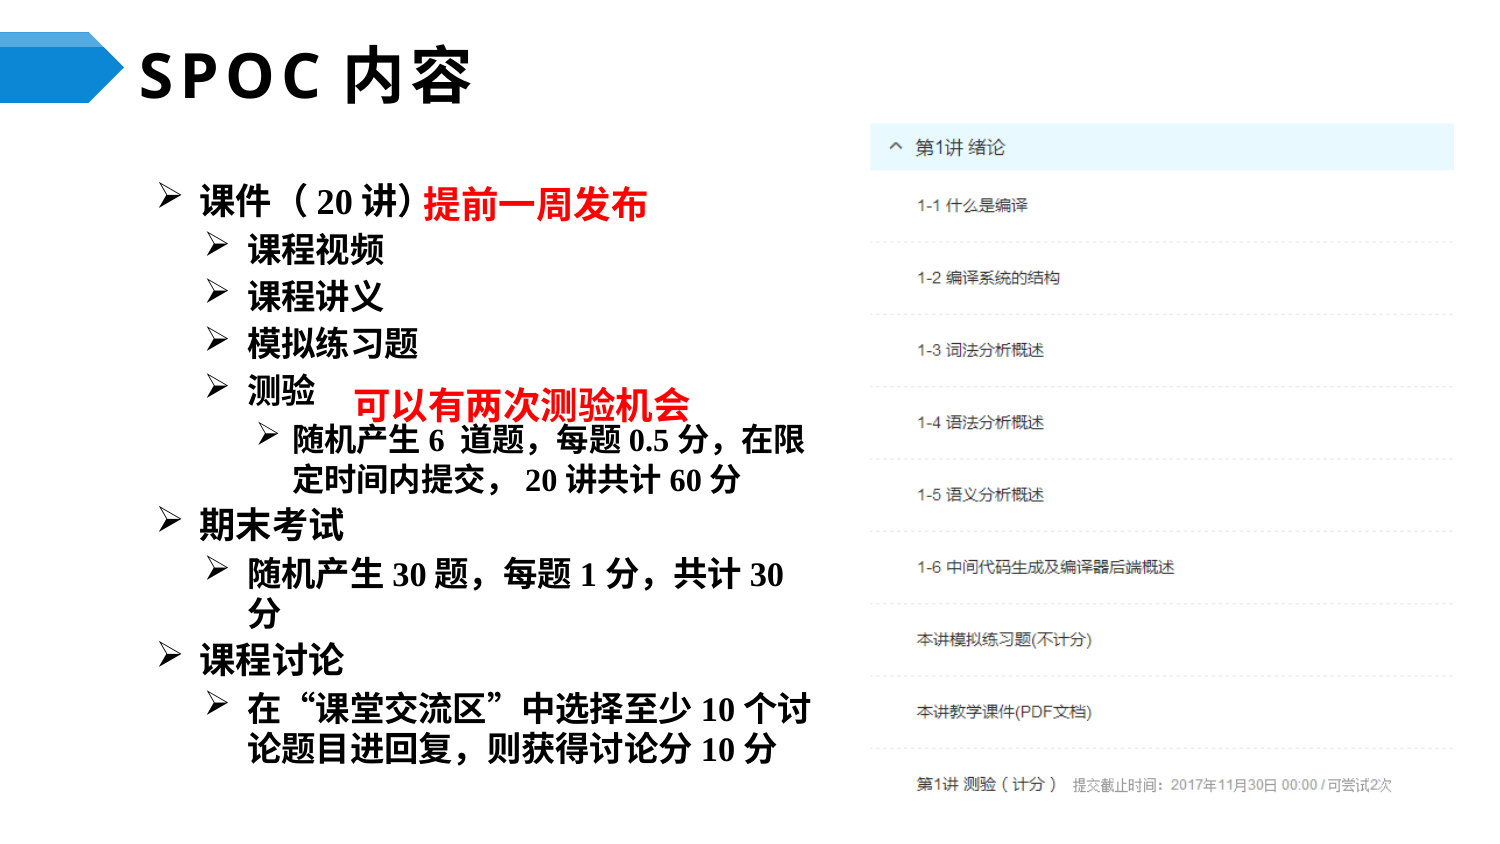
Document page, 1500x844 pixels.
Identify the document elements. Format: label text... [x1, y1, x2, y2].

text_box 提前一周发布 [408, 173, 664, 234]
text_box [0, 31, 125, 104]
list 课件（20讲） 课程视频 课程讲义 模拟练习题 测验 随机产生6 道题，每题0.5分，在限定时间内提交，20讲共计60分 期末考试 随机产生30题，每题1分，共计30分 课程讨论 在“课堂交流区”中选择至少10个讨论题目进回复，则获得讨论分10分 [140, 173, 835, 812]
text_box 可以有两次测验机会 [338, 374, 706, 435]
picture [867, 112, 1454, 812]
title SPOC内容 [130, 43, 1425, 103]
